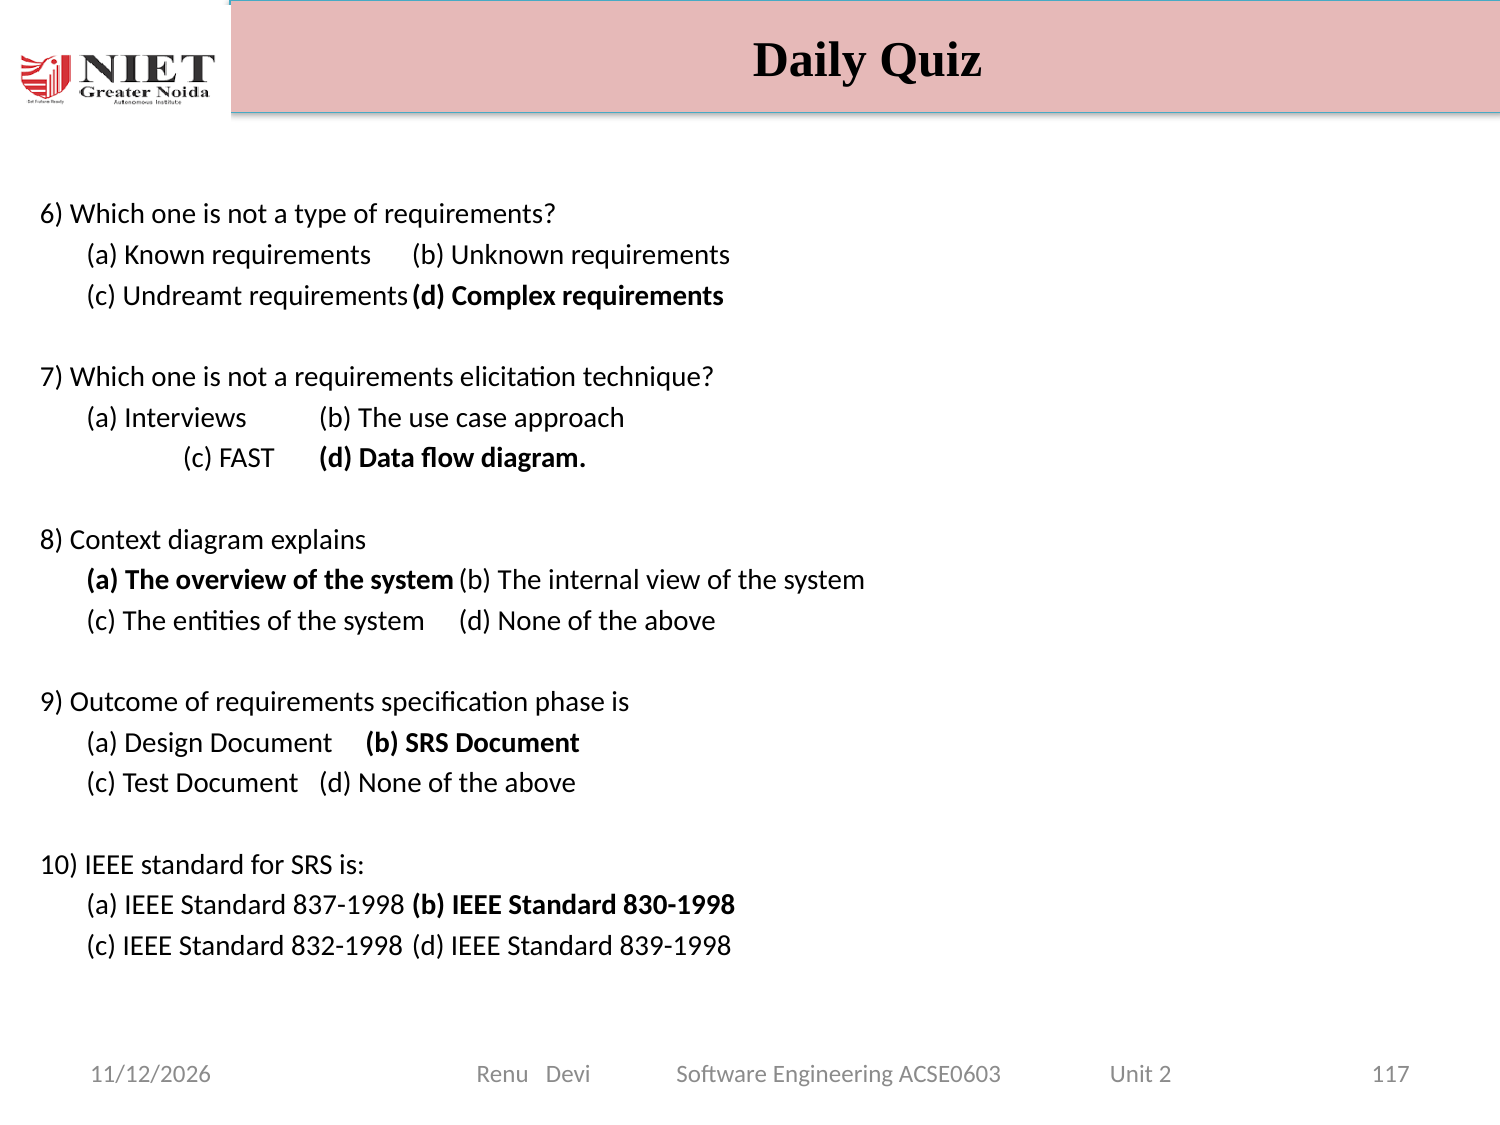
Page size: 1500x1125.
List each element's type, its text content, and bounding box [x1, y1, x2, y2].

list 6) Which one is not a type of requirements? (a) Known requirements (b) Unknown requirements (c) Undreamt requirements (d) Complex requirements 7) Which one is not a requirements elicitation technique? (a) Interviews (b) The use case approach (c) FAST (d) Data flow diagram. 8) Context diagram explains (a) The overview of the system (b) The internal view of the system (c) The entities of the system (d) None of the above 9) Outcome of requirements specification phase is (a) Design Document (b) SRS Document (c) Test Document (d) None of the above 10) IEEE standard for SRS is: (a) IEEE Standard 837-1998 (b) IEEE Standard 830-1998 (c) IEEE Standard 832-1998 (d) IEEE Standard 839-1998 [24, 187, 1438, 988]
slide_number 117 [1074, 1042, 1425, 1103]
footer Renu Devi Software Engineering ACSE0603 Unit 2 [412, 1042, 1074, 1103]
picture [6, 5, 231, 153]
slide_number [75, 1042, 412, 1103]
text_box Daily Quiz [229, 0, 1500, 113]
